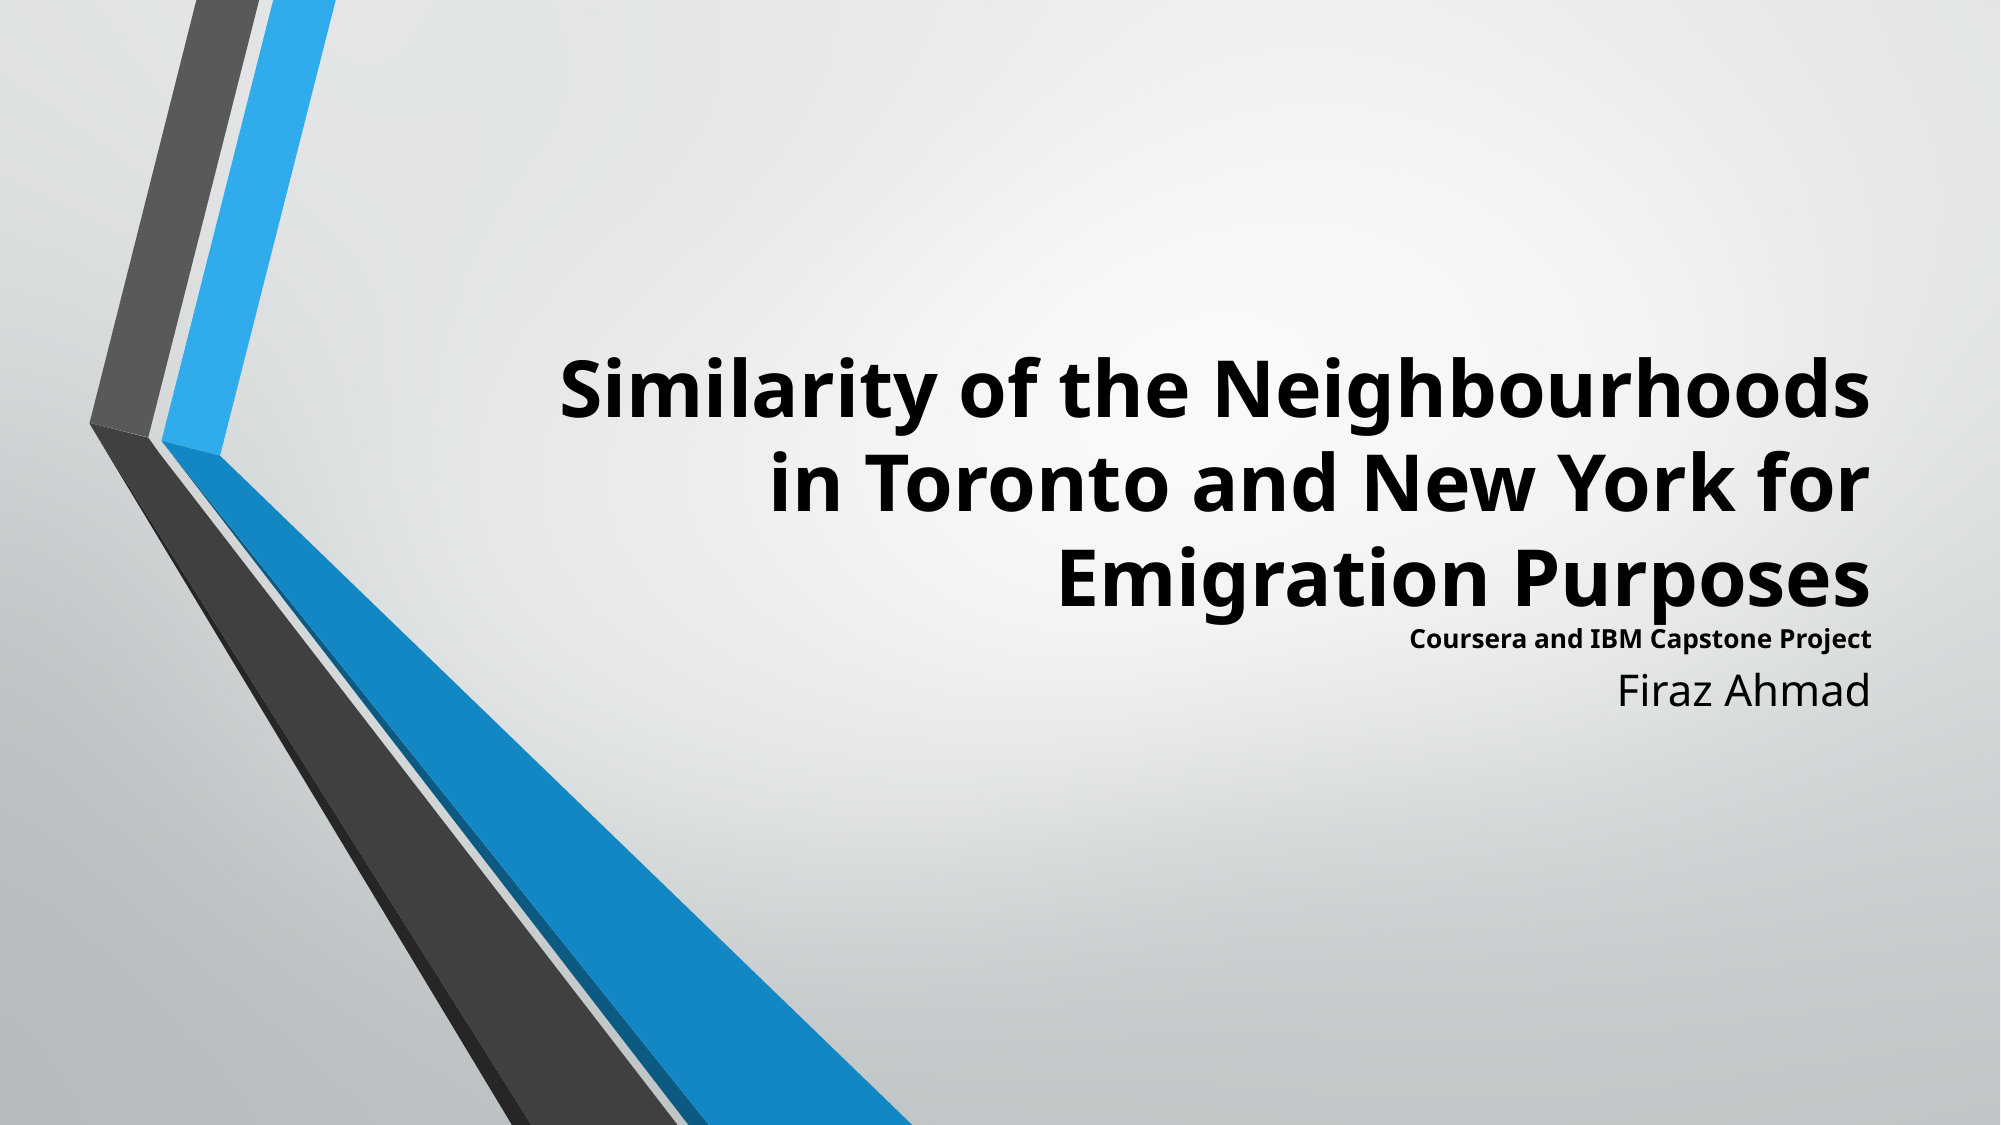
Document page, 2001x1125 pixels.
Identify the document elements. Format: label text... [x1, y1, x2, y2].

title Similarity of the Neighbourhoods in Toronto and New York for Emigration Purposes Coursera and IBM Capstone Project [480, 326, 1887, 756]
subtitle Firaz Ahmad [740, 655, 1887, 884]
